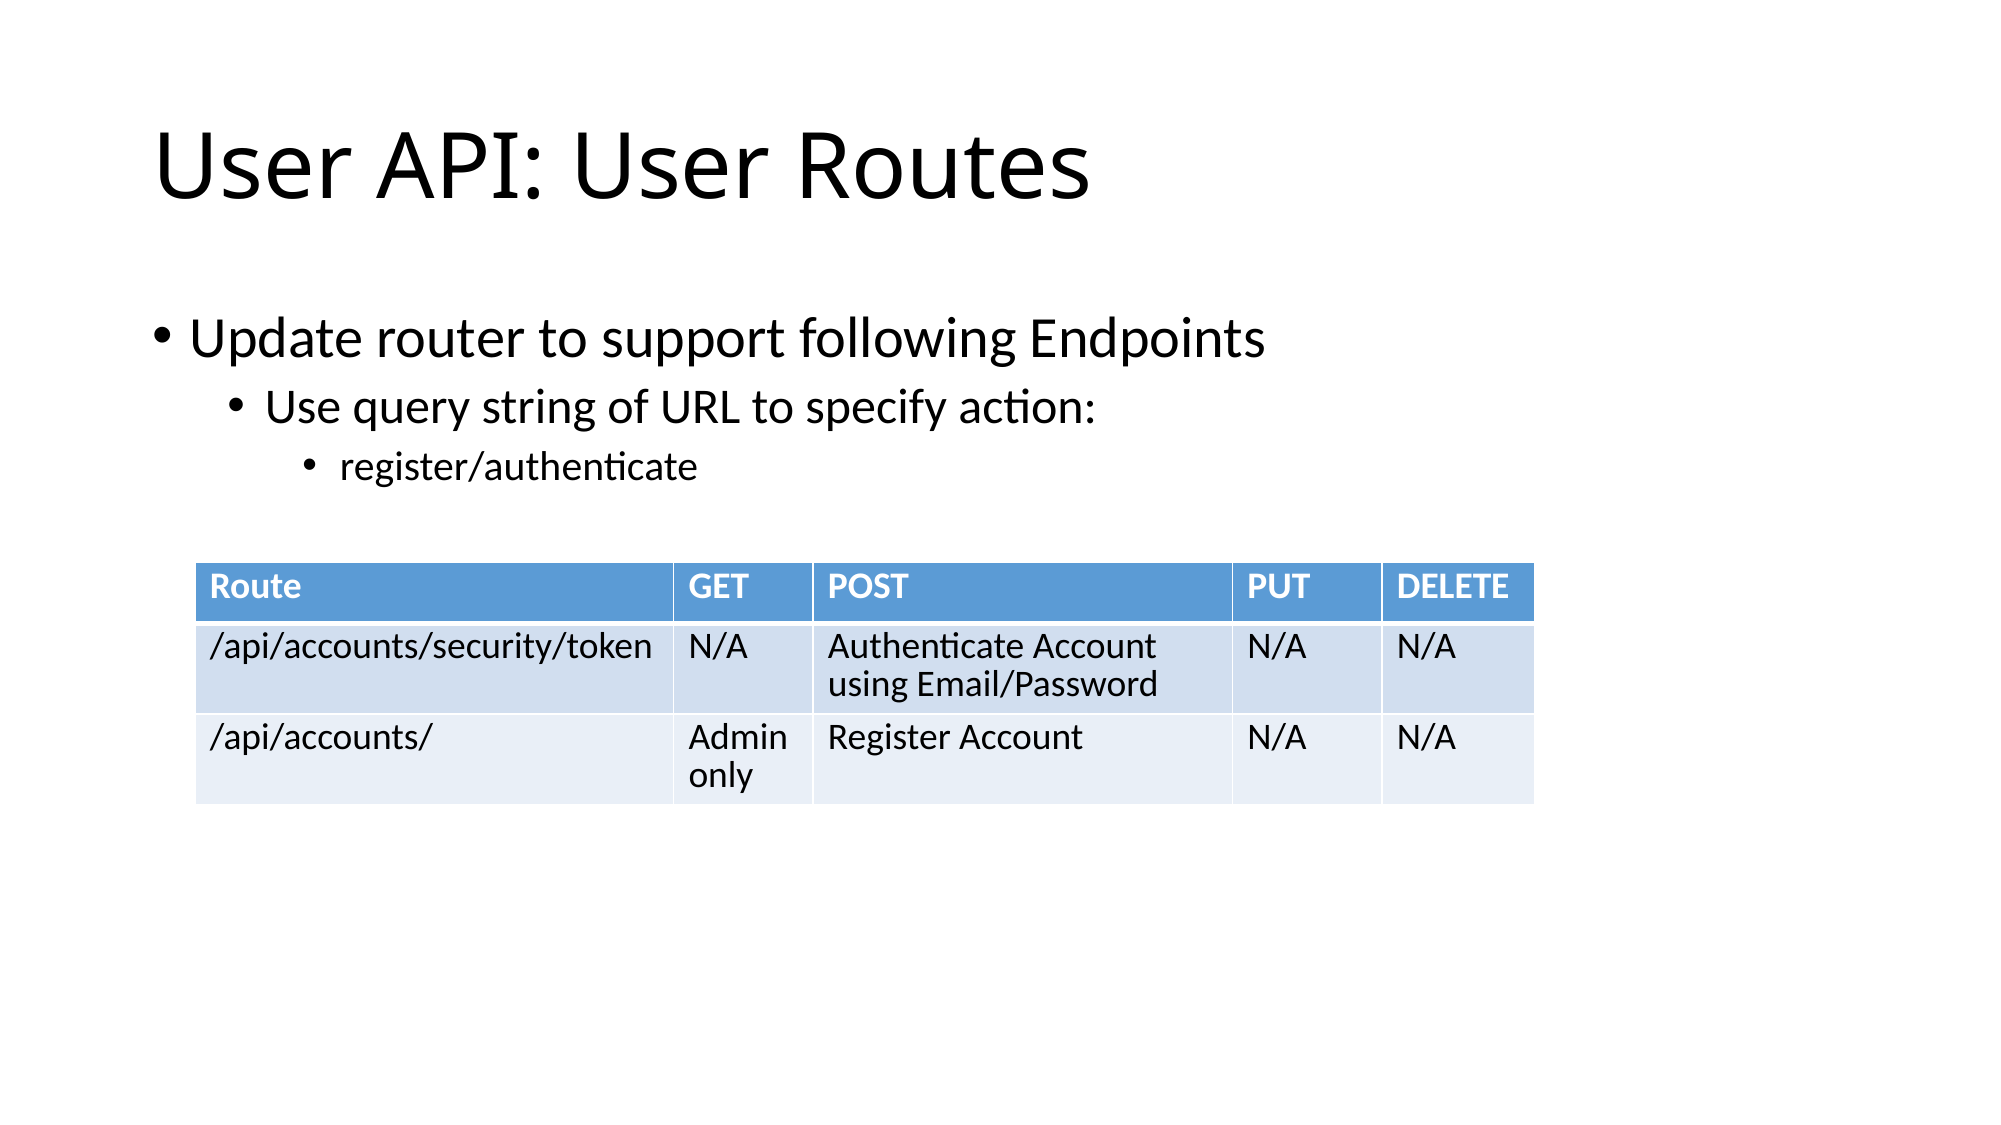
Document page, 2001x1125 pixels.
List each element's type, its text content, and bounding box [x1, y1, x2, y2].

table_cell N/A [1233, 715, 1381, 804]
table_header PUT [1233, 563, 1381, 621]
table_cell /api/accounts/ [196, 715, 673, 804]
table_cell N/A [674, 626, 812, 713]
table_header Route [196, 563, 673, 621]
table_cell N/A [1383, 626, 1534, 713]
table_cell Authenticate Account using Email/Password [814, 626, 1232, 713]
table_header POST [814, 563, 1232, 621]
table_header DELETE [1383, 563, 1534, 621]
table_cell N/A [1383, 715, 1534, 804]
table_header GET [674, 563, 812, 621]
table_cell /api/accounts/security/token [196, 626, 673, 713]
list Update router to support following Endpoints Use query string of URL to specify action: register/authenticate [137, 299, 1863, 1014]
table_cell Register Account [814, 715, 1232, 804]
title User API: User Routes [137, 59, 1863, 278]
table_cell N/A [1233, 626, 1381, 713]
table_cell Admin only [674, 715, 812, 804]
